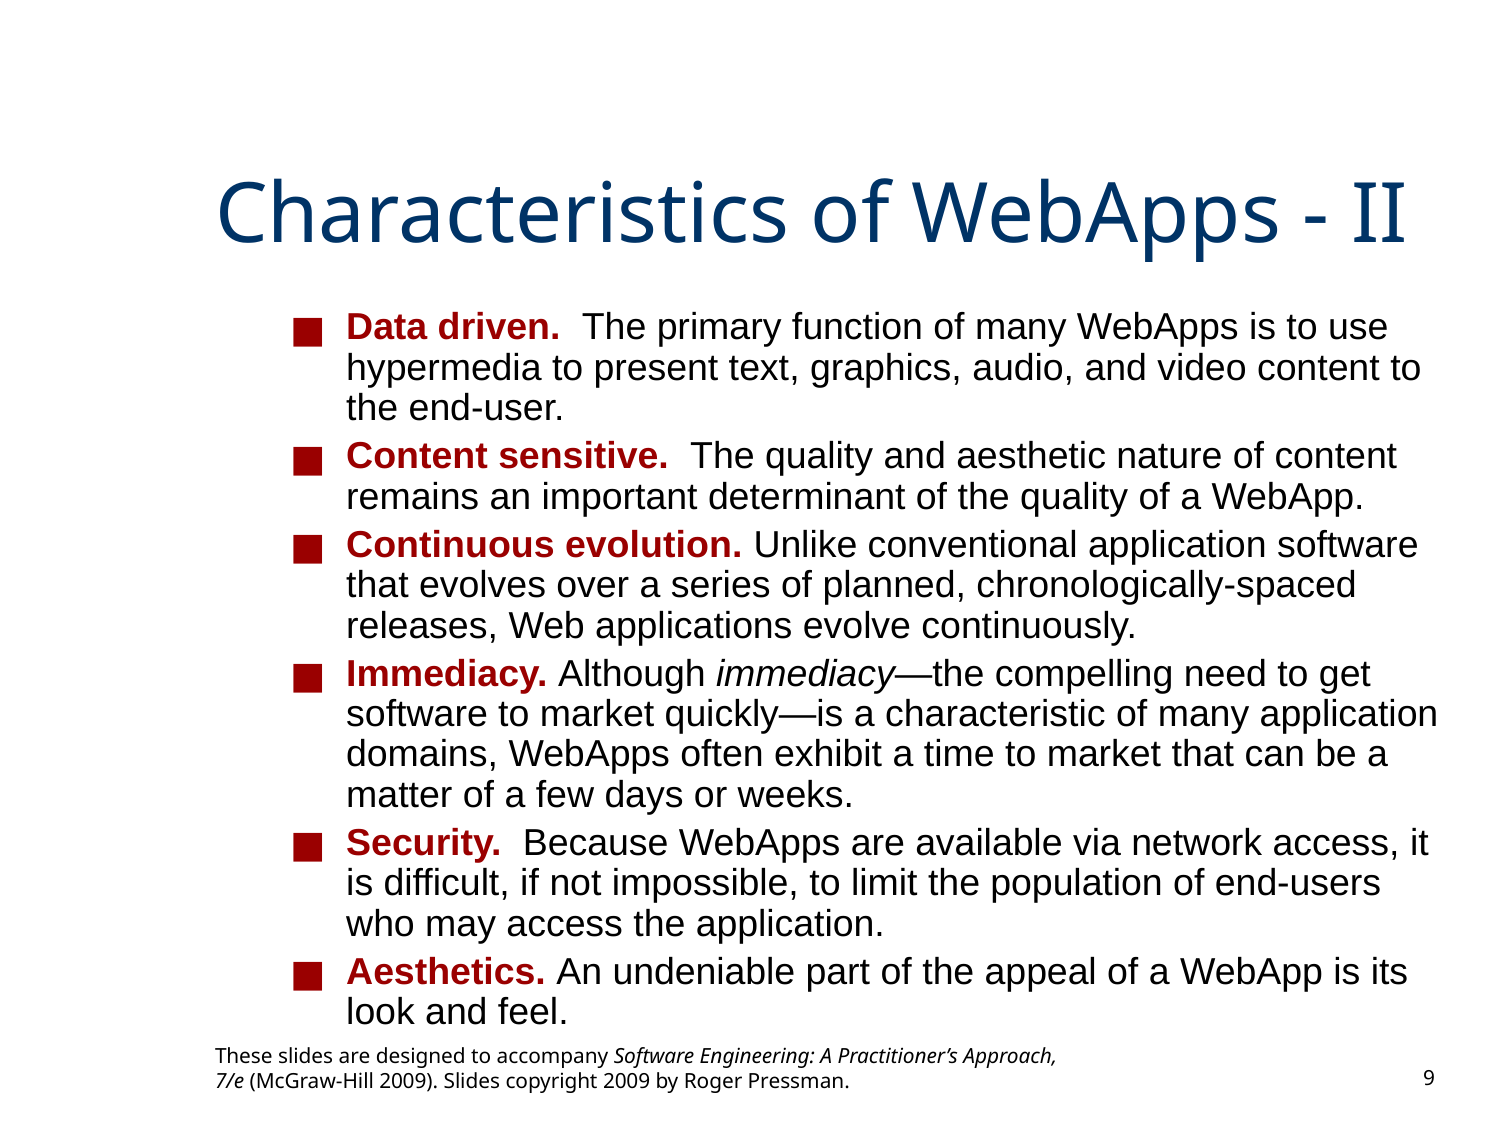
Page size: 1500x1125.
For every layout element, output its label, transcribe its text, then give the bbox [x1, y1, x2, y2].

text_box ‹#› [1237, 1024, 1450, 1100]
list Data driven. The primary function of many WebApps is to use hypermedia to present text, graphics, audio, and video content to the end-user. Content sensitive. The quality and aesthetic nature of content remains an important determinant of the quality of a WebApp. Continuous evolution. Unlike conventional application software that evolves over a series of planned, chronologically-spaced releases, Web applications evolve continuously. Immediacy. Although immediacy—the compelling need to get software to market quickly—is a characteristic of many application domains, WebApps often exhibit a time to market that can be a matter of a few days or weeks. Security. Because WebApps are available via network access, it is difficult, if not impossible, to limit the population of end-users who may access the application. Aesthetics. An undeniable part of the appeal of a WebApp is its look and feel. [275, 299, 1463, 988]
title Characteristics of WebApps - II [200, 162, 1438, 267]
text_box These slides are designed to accompany Software Engineering: A Practitioner’s Approach, 7/e (McGraw-Hill 2009). Slides copyright 2009 by Roger Pressman. [199, 1024, 1100, 1100]
